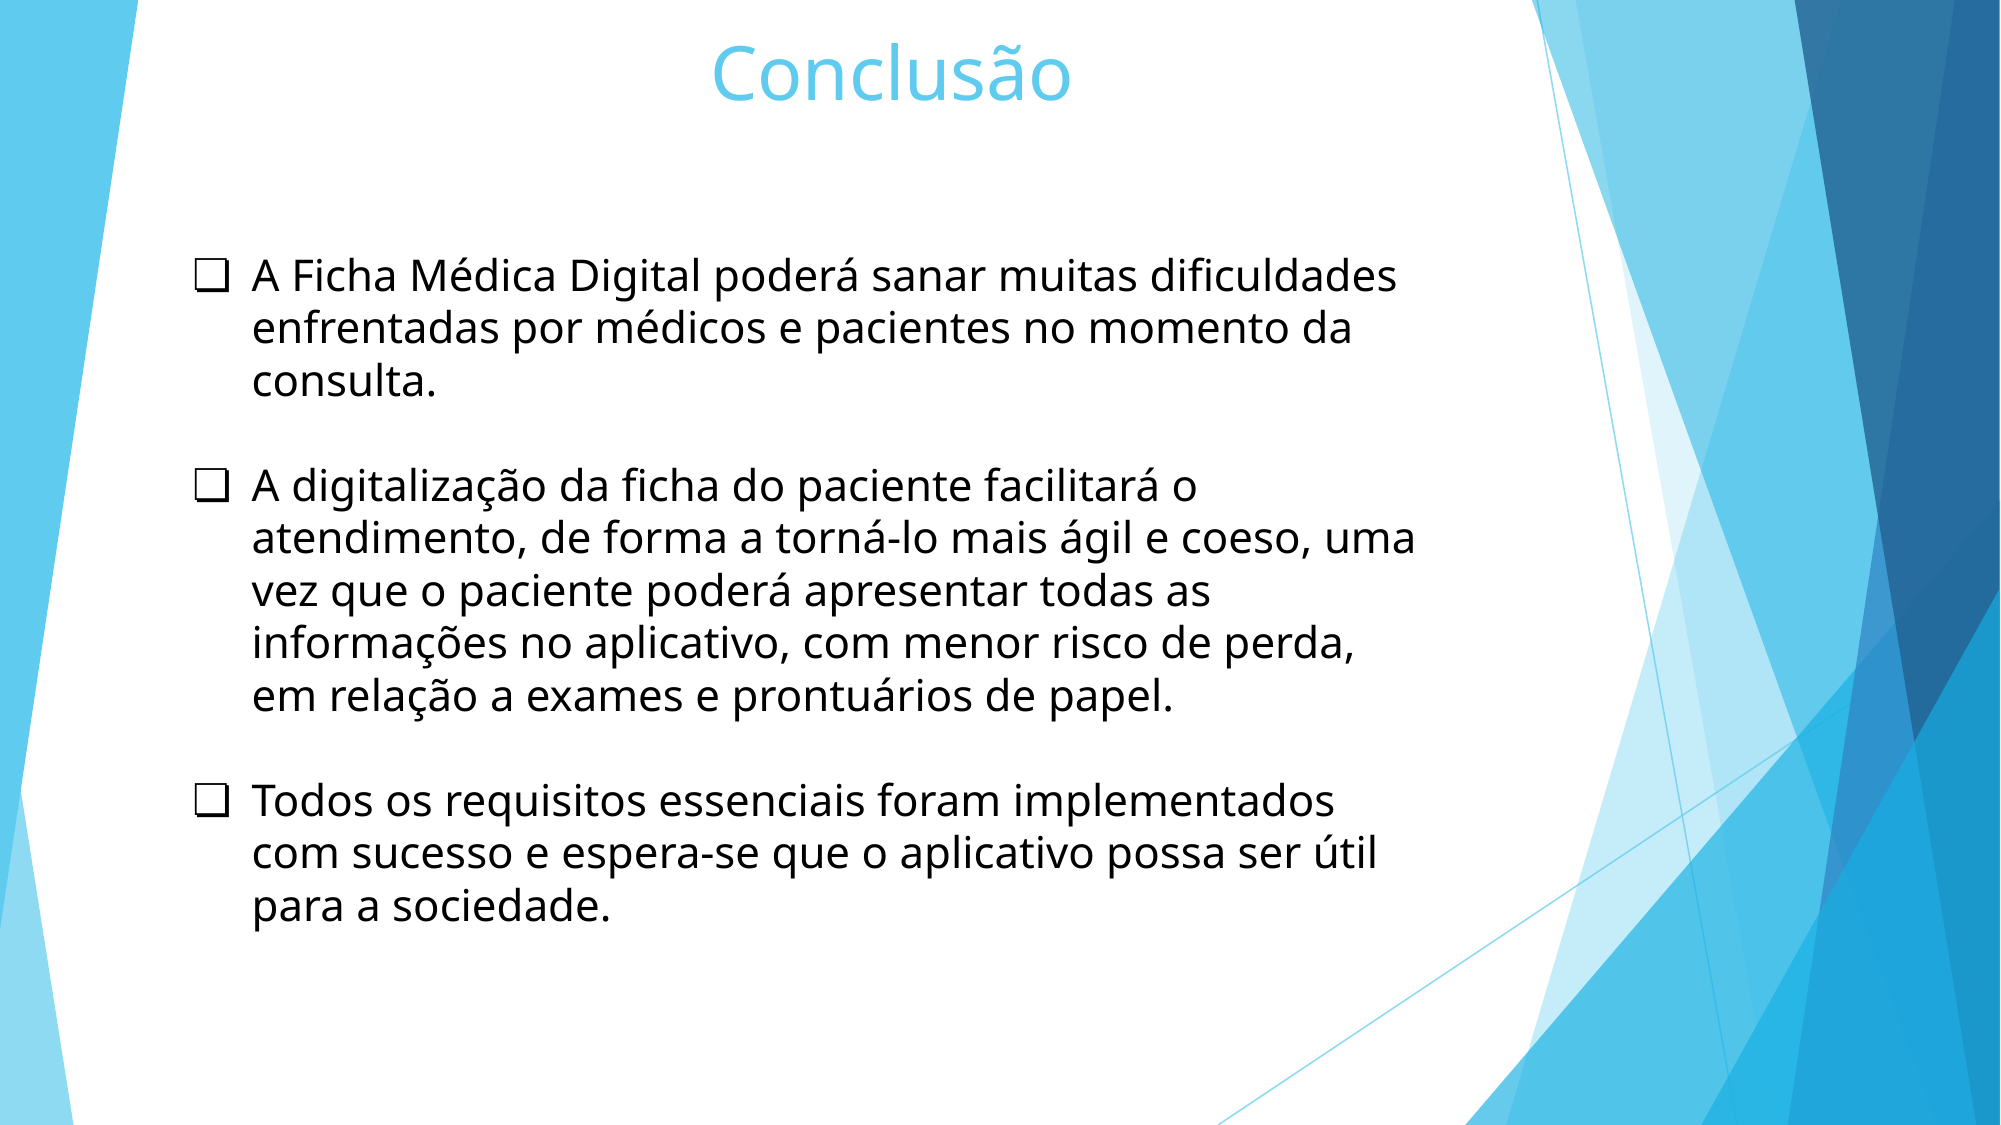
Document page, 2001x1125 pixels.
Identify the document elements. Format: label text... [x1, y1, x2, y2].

text_box [0, 0, 139, 930]
title Conclusão [695, 18, 1125, 149]
list [854, 354, 1522, 992]
text_box A Ficha Médica Digital poderá sanar muitas dificuldades enfrentadas por médicos e pacientes no momento da consulta. A digitalização da ficha do paciente facilitará o atendimento, de forma a torná-lo mais ágil e coeso, uma vez que o paciente poderá apresentar todas as informações no aplicativo, com menor risco de perda, em relação a exames e prontuários de papel. Todos os requisitos essenciais foram implementados com sucesso e espera-se que o aplicativo possa ser útil para a sociedade. [161, 232, 1440, 945]
